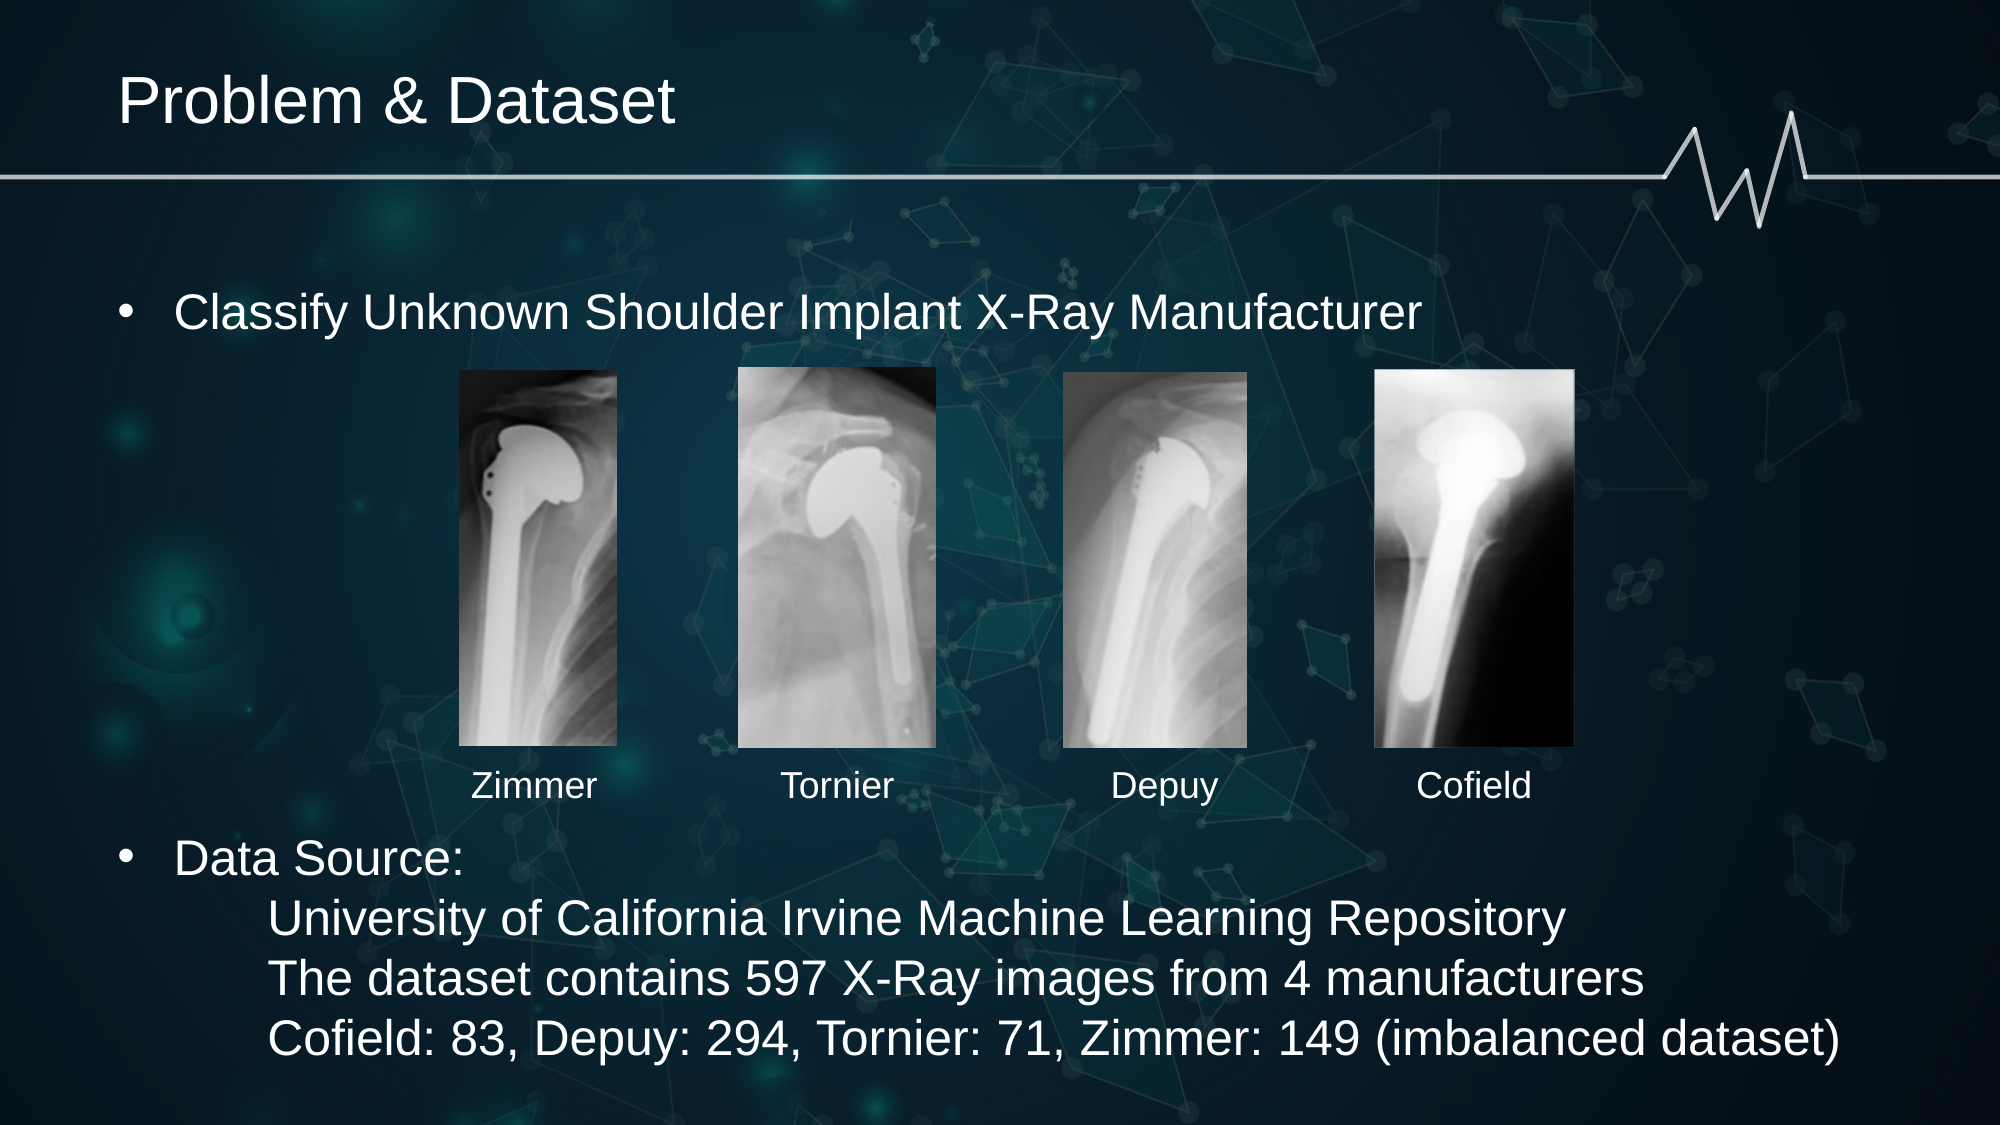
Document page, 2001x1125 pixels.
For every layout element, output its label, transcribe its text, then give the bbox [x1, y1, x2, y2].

text_box Depuy [1082, 753, 1247, 814]
text_box Cofield [1392, 753, 1556, 814]
picture [0, 0, 2000, 112]
text_box Tornier [755, 754, 920, 814]
text_box Data Source: University of California Irvine Machine Learning Repository The dataset contains 597 X-Ray images from 4 manufacturers Cofield: 83, Depuy: 294, Tornier: 71, Zimmer: 149 (imbalanced dataset) [102, 817, 1973, 1073]
text_box Classify Unknown Shoulder Implant X-Ray Manufacturer [102, 272, 1534, 348]
picture [0, 227, 2000, 1125]
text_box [0, 112, 2000, 227]
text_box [456, 370, 620, 815]
text_box Problem & Dataset [102, 49, 1090, 112]
